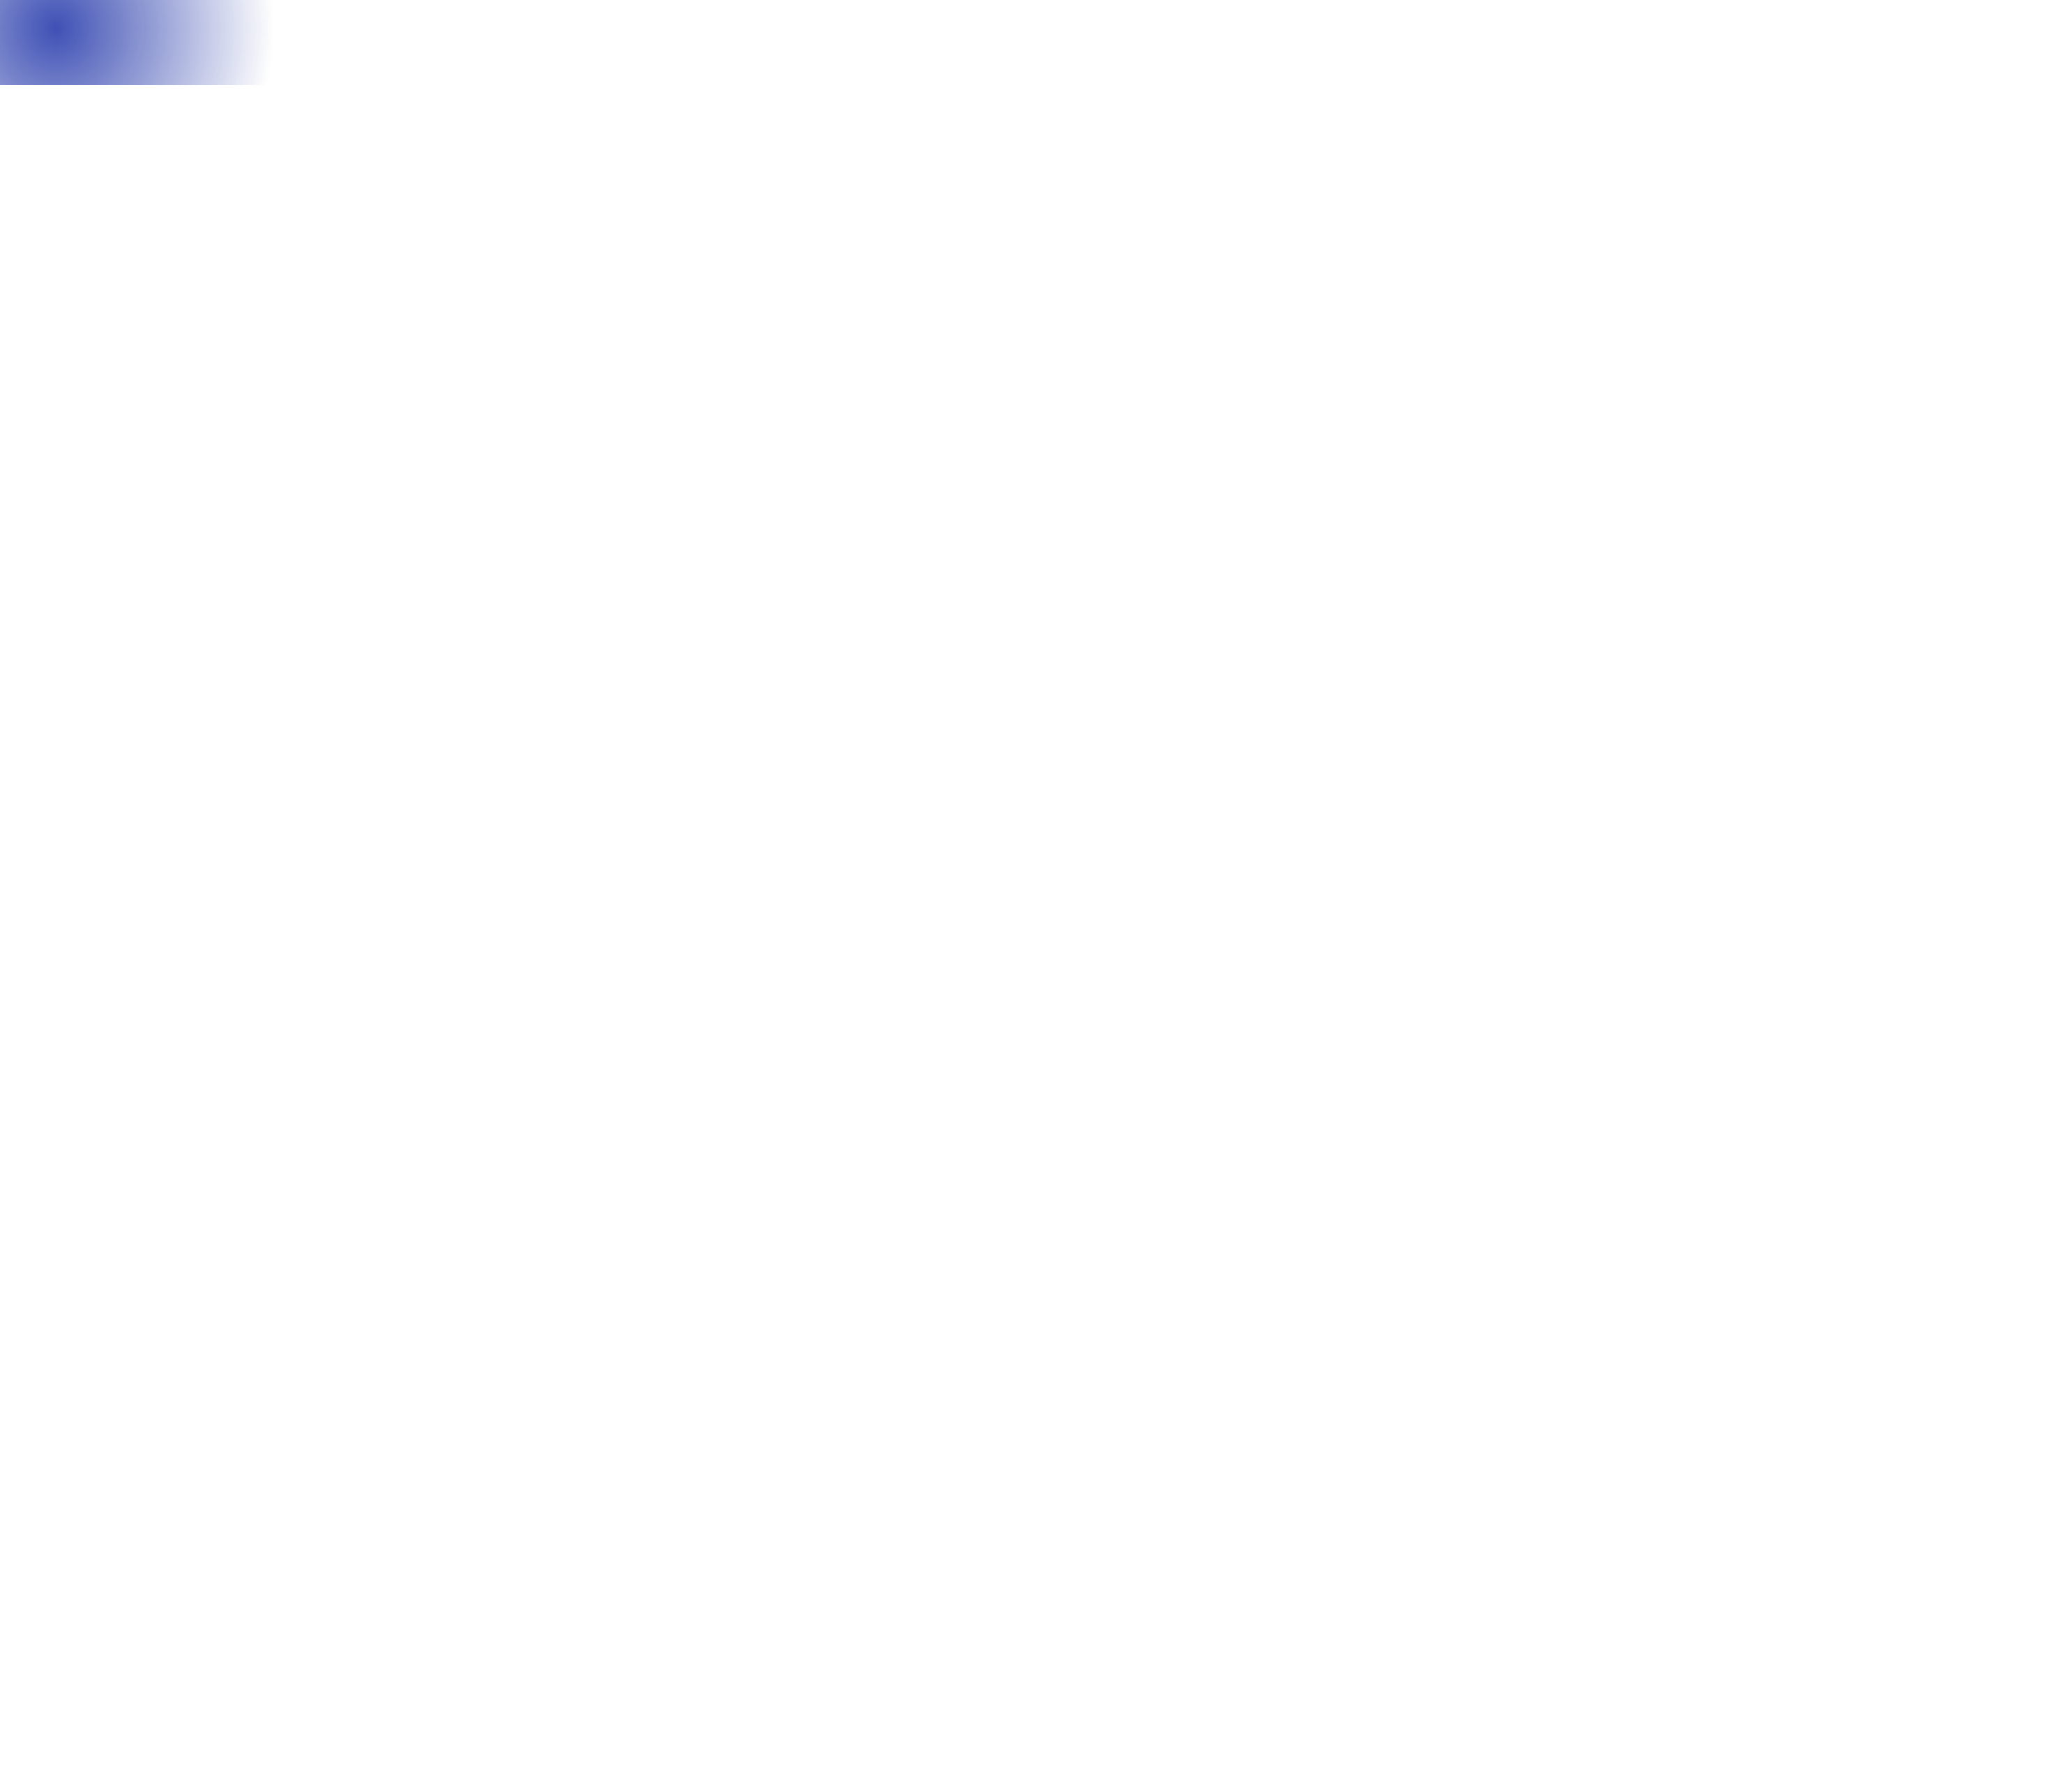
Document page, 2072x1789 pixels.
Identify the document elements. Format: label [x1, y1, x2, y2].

picture [0, 0, 273, 86]
